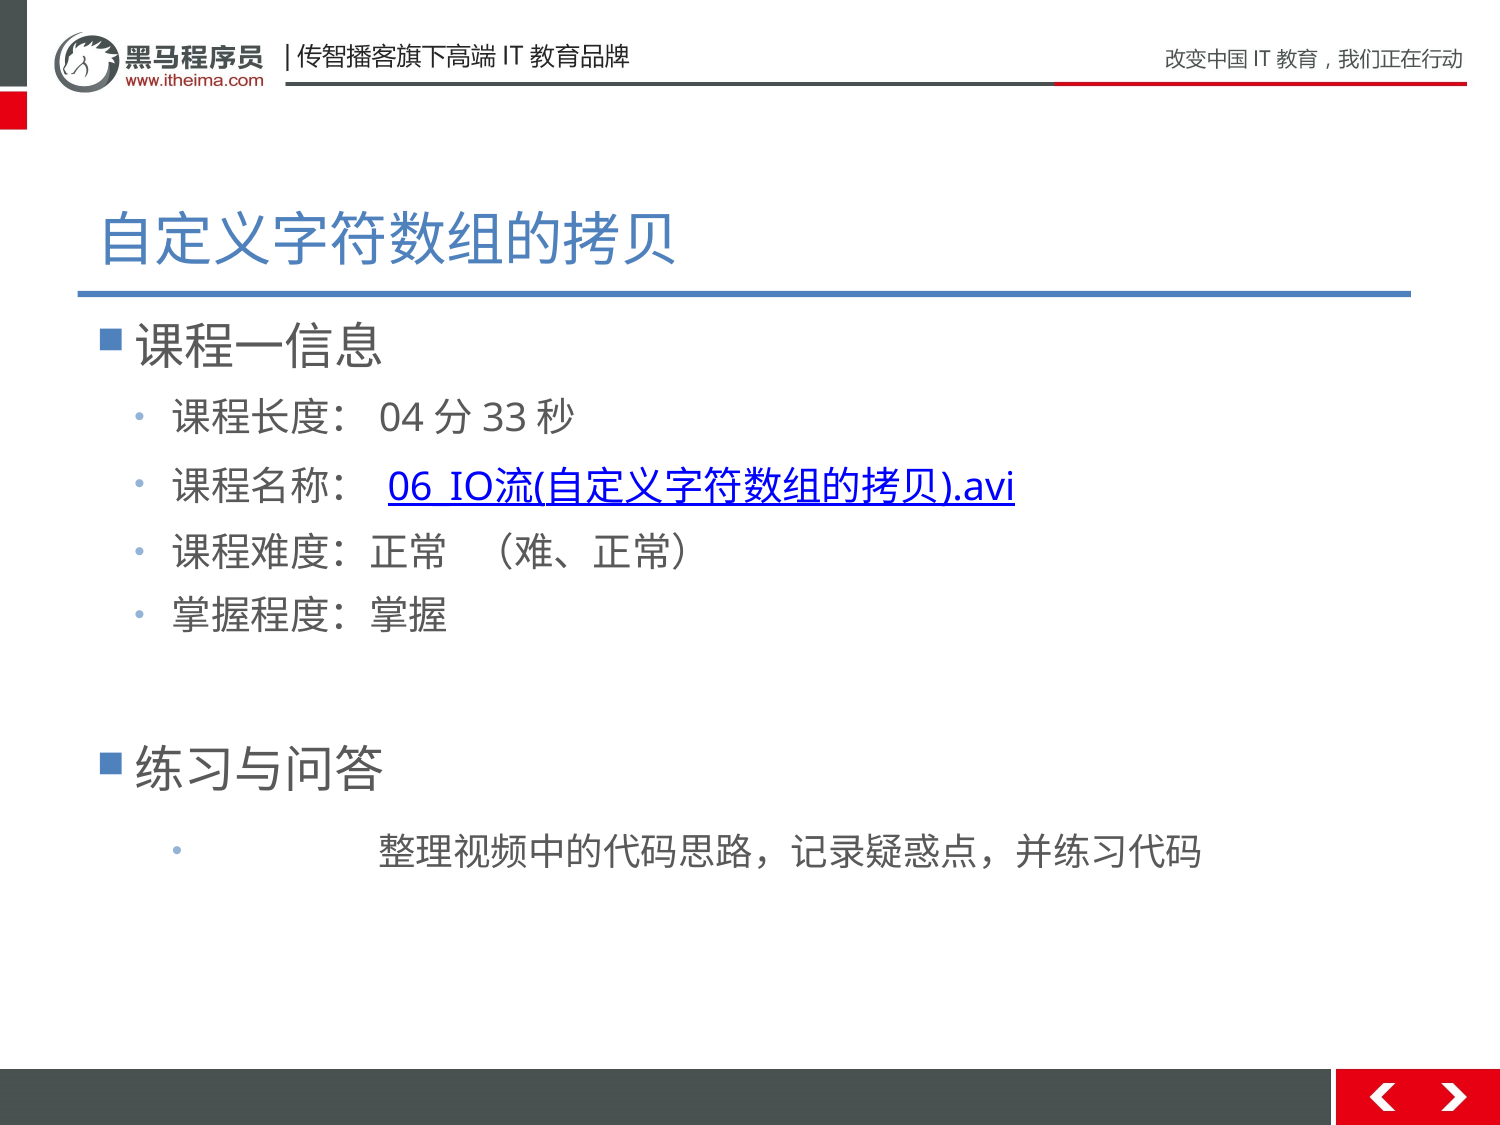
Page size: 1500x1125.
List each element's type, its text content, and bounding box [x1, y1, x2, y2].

list 课程一信息 课程长度：04分33秒 课程名称： 06_IO流(自定义字符数组的拷贝).avi 课程难度：正常 （难、正常） 掌握程度：掌握 练习与问答 整理视频中的代码思路，记录疑惑点，并练习代码 [81, 313, 1416, 1043]
title 自定义字符数组的拷贝 [81, 162, 1416, 280]
picture [0, 0, 1500, 1125]
